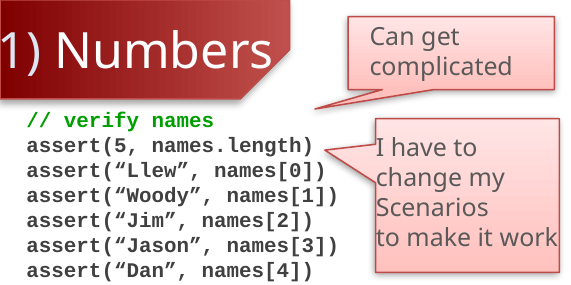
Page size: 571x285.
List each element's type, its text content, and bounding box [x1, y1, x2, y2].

text_box [0, 0, 291, 52]
text_box [0, 86, 255, 100]
text_box 1) Numbers [0, 11, 289, 86]
text_box [314, 15, 556, 110]
text_box [374, 259, 561, 274]
text_box [374, 117, 561, 124]
text_box // verify names assert(5, names.length) assert(“Llew”, names[0]) assert(“Woody”, names[1]) assert(“Jim”, names[2]) assert(“Jason”, names[3]) assert(“Dan”, names[4]) [11, 98, 371, 285]
text_box Can get complicated [354, 13, 529, 88]
text_box I have to change my Scenarios to make it work [361, 124, 571, 259]
text_box [324, 145, 361, 175]
